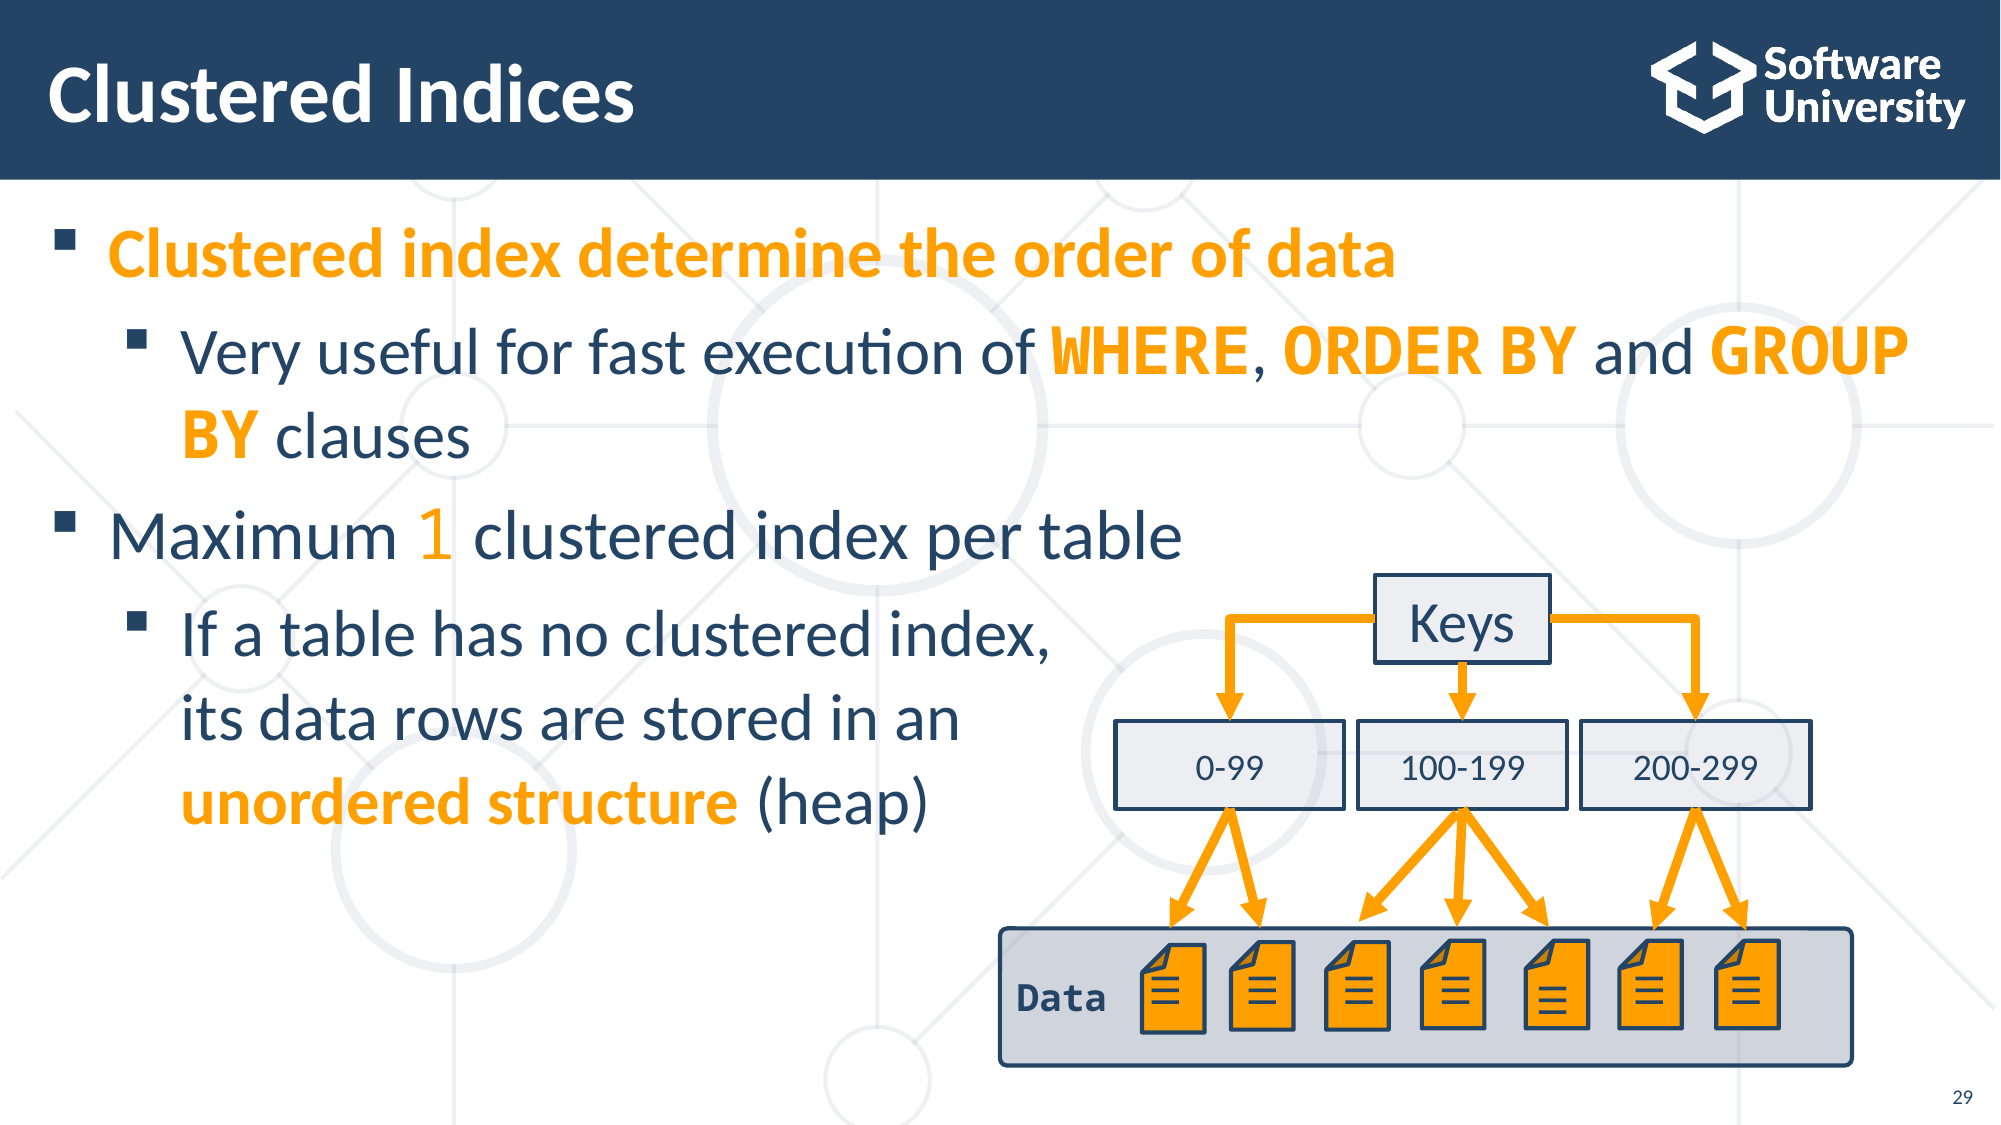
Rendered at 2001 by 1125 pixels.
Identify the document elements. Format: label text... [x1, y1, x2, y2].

text_box 0-99 [1113, 719, 1346, 811]
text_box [1456, 808, 1461, 928]
slide_number 29 [1927, 1067, 1989, 1117]
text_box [1229, 618, 1376, 722]
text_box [999, 928, 1853, 1066]
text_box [1652, 808, 1694, 931]
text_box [1358, 812, 1452, 923]
list Clustered index determine the order of data Very useful for fast execution of WHERE, ORDER BY and GROUP BY clauses Maximum 1 clustered index per table If a table has no clustered index, its data rows are stored in an unordered structure (heap) [31, 196, 1970, 1104]
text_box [1695, 808, 1747, 931]
title Clustered Indices [31, 16, 1625, 162]
text_box 100-199 [1356, 719, 1569, 811]
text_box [1169, 808, 1228, 929]
text_box Keys [1373, 573, 1552, 665]
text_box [1229, 808, 1261, 929]
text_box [1462, 808, 1550, 928]
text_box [1549, 618, 1696, 722]
picture [1651, 41, 1966, 134]
text_box 200-299 [1579, 719, 1813, 811]
